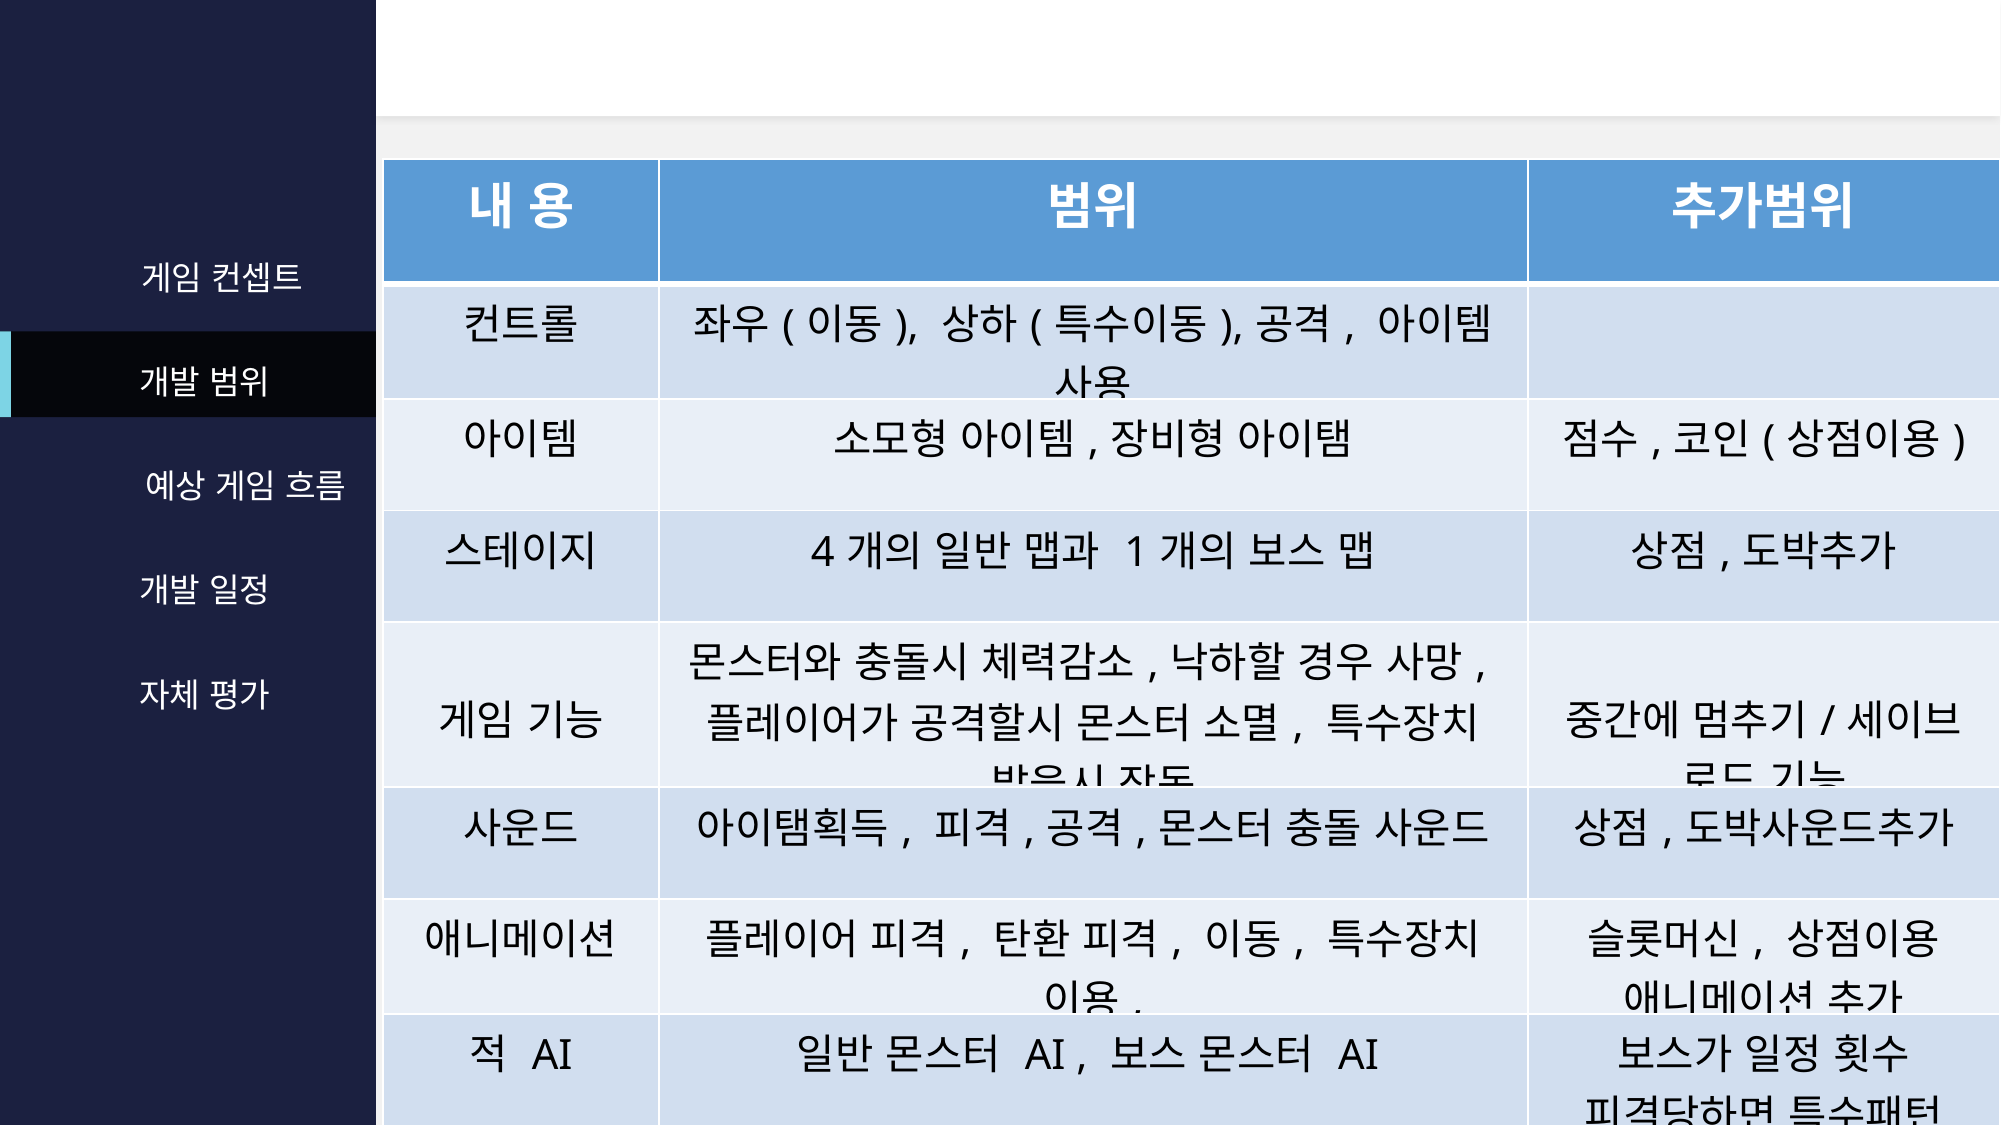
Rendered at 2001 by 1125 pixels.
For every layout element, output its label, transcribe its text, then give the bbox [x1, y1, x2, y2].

table_cell 플레이어 피격, 탄환 피격, 이동, 특수장치 이용, [660, 900, 1527, 1013]
table_cell 몬스터와 충돌시 체력감소,낙하할 경우 사망,플레이어가 공격할시 몬스터 소멸, 특수장치 밟을시 작동 [660, 623, 1527, 786]
table_cell 컨트롤 [384, 287, 658, 398]
table_cell 상점,도박추가 [1529, 511, 1999, 621]
table_cell 적 AI [384, 1015, 658, 1125]
table_cell 아이탬획득, 피격,공격,몬스터 충돌 사운드 [660, 788, 1527, 898]
table_cell 상점,도박사운드추가 [1529, 788, 1999, 898]
table_cell 아이템 [384, 400, 658, 510]
table_cell 사운드 [384, 788, 658, 898]
table_cell 슬롯머신, 상점이용 애니메이션 추가 [1529, 900, 1999, 1013]
table_header 내 용 [384, 160, 658, 281]
table_cell 보스가 일정 횟수 피격당하면 특수패턴 [1529, 1015, 1999, 1125]
table_cell [1529, 287, 1999, 398]
table_cell 소모형 아이템,장비형 아이탬 [660, 400, 1527, 510]
table_cell 애니메이션 [384, 900, 658, 1013]
table_header 추가범위 [1529, 160, 1999, 281]
table_cell 스테이지 [384, 511, 658, 621]
table_cell 일반 몬스터 AI , 보스 몬스터 AI [660, 1015, 1527, 1125]
table_cell 4개의 일반 맵과 1개의 보스 맵 [660, 511, 1527, 621]
table_header 범위 [660, 160, 1527, 281]
table_cell 점수,코인(상점이용) [1529, 400, 1999, 510]
table_cell 게임 기능 [384, 623, 658, 786]
table_cell 좌우(이동), 상하(특수이동),공격, 아이템 사용 [660, 287, 1527, 398]
table_cell 중간에 멈추기/세이브 로드 기능 [1529, 623, 1999, 786]
